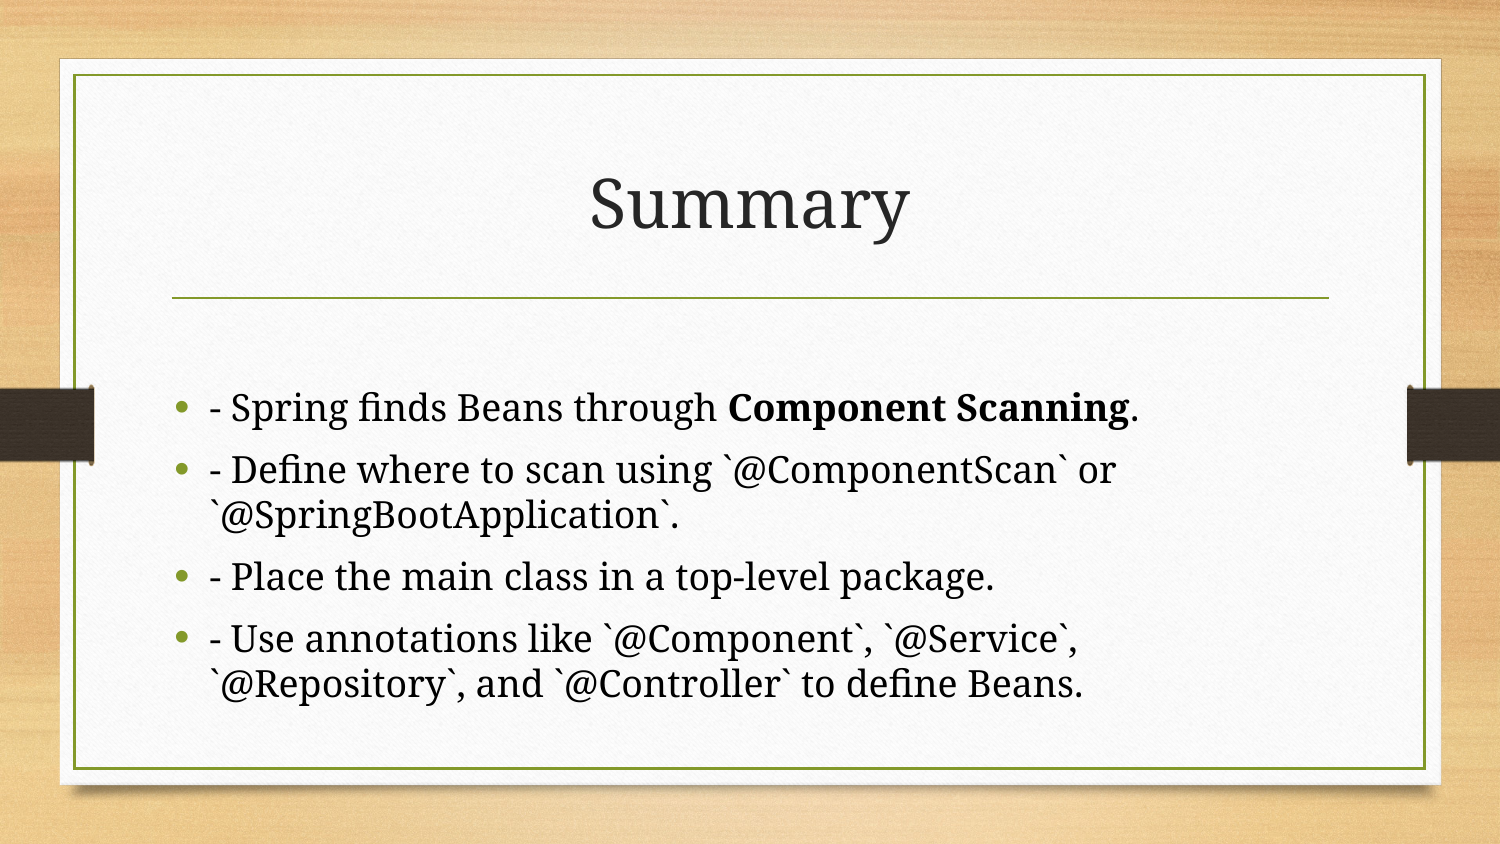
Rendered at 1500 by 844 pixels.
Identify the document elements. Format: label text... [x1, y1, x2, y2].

list - Spring finds Beans through Component Scanning. - Define where to scan using `@ComponentScan` or `@SpringBootApplication`. - Place the main class in a top-level package. - Use annotations like `@Component`, `@Service`, `@Repository`, and `@Controller` to define Beans. [159, 314, 1341, 723]
title Summary [159, 120, 1341, 282]
picture [0, 0, 1500, 844]
